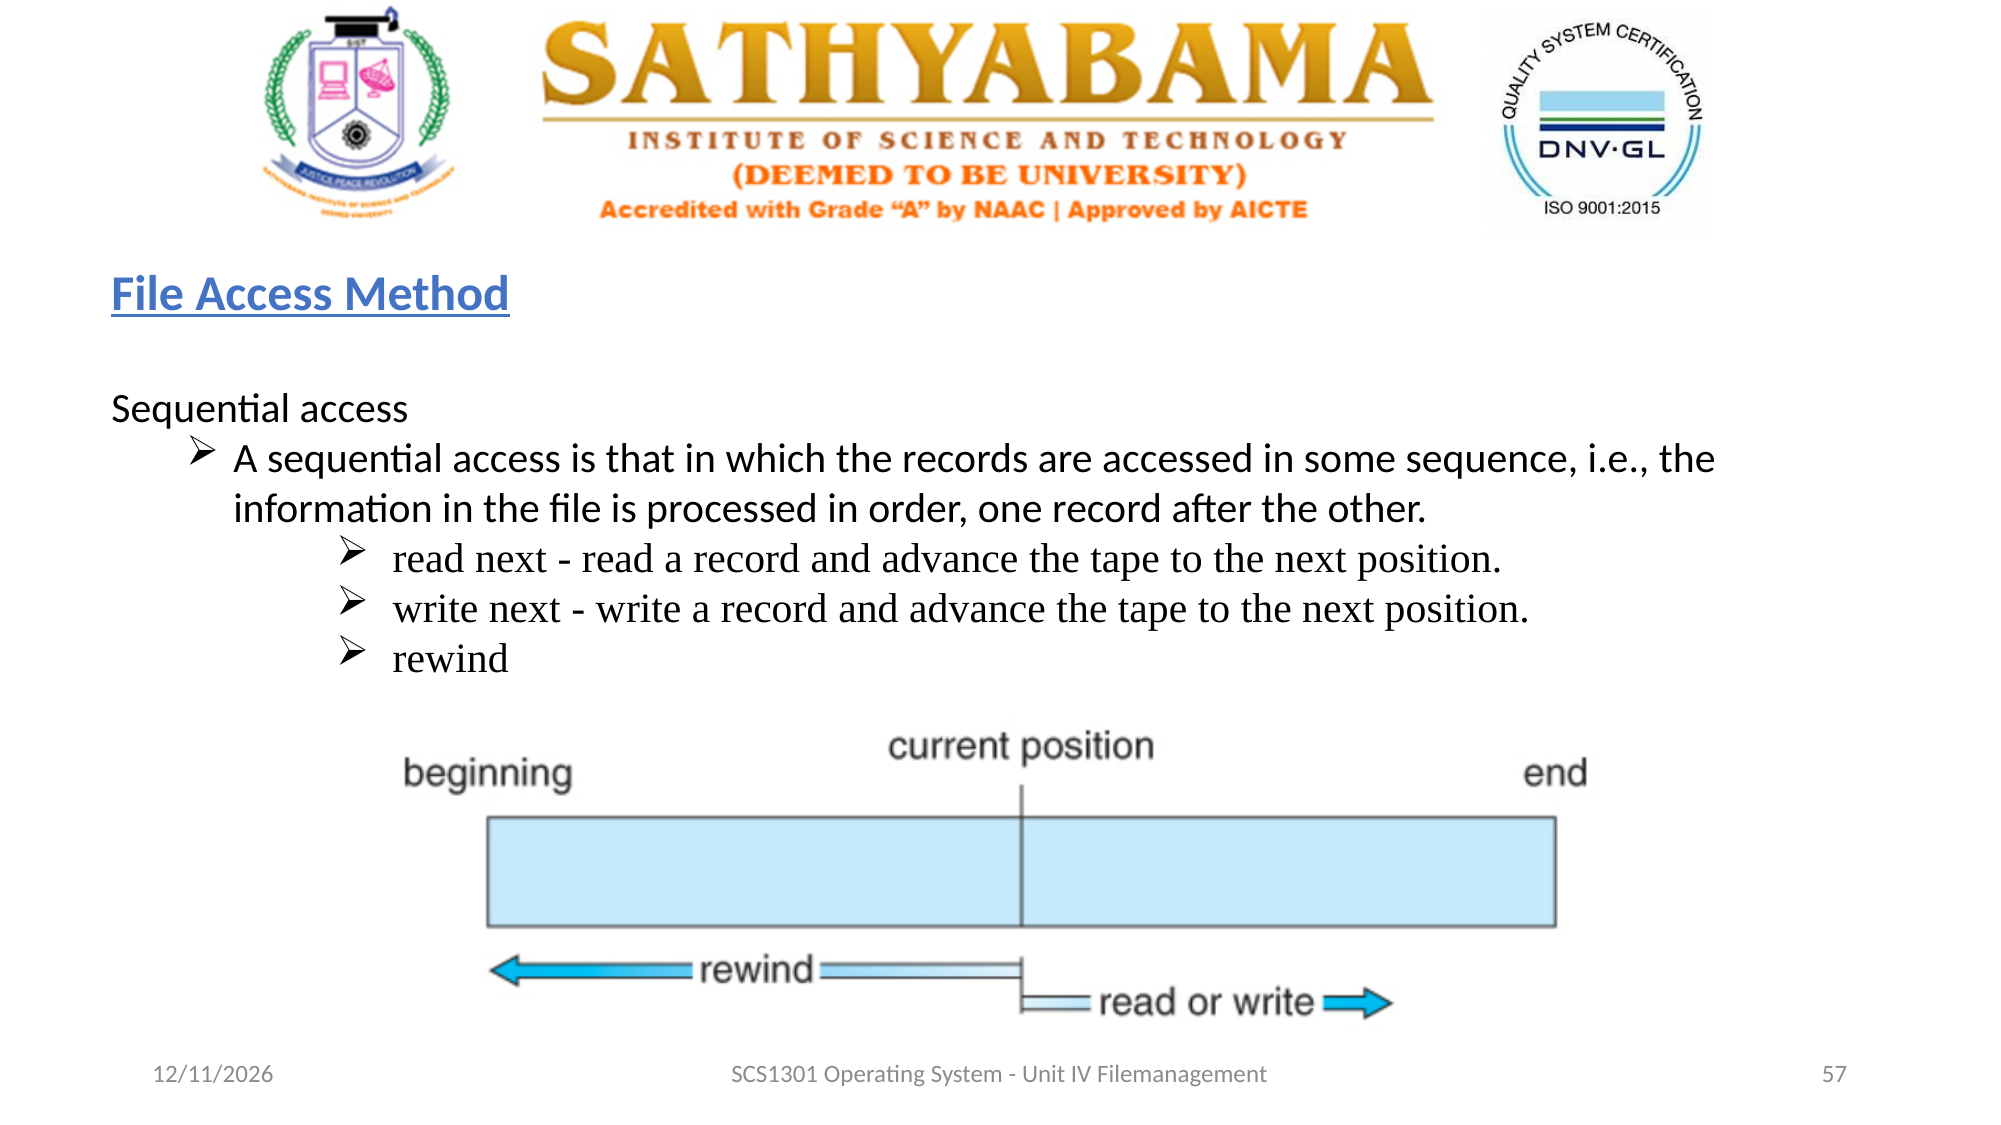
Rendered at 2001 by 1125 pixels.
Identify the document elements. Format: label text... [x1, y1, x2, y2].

slide_number 57 [1412, 1042, 1863, 1103]
picture [1482, 8, 1711, 238]
text_box File Access Method Sequential access A sequential access is that in which the records are accessed in some sequence, i.e., the information in the file is processed in order, one record after the other. read next - read a record and advance the tape to the next position. write next - write a record and advance the tape to the next position. rewind [96, 253, 1832, 784]
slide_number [137, 1042, 588, 1103]
footer SCS1301 Operating System - Unit IV Filemanagement [662, 1043, 1338, 1103]
picture [248, 3, 469, 227]
picture [529, 0, 1446, 230]
picture [395, 710, 1605, 1043]
